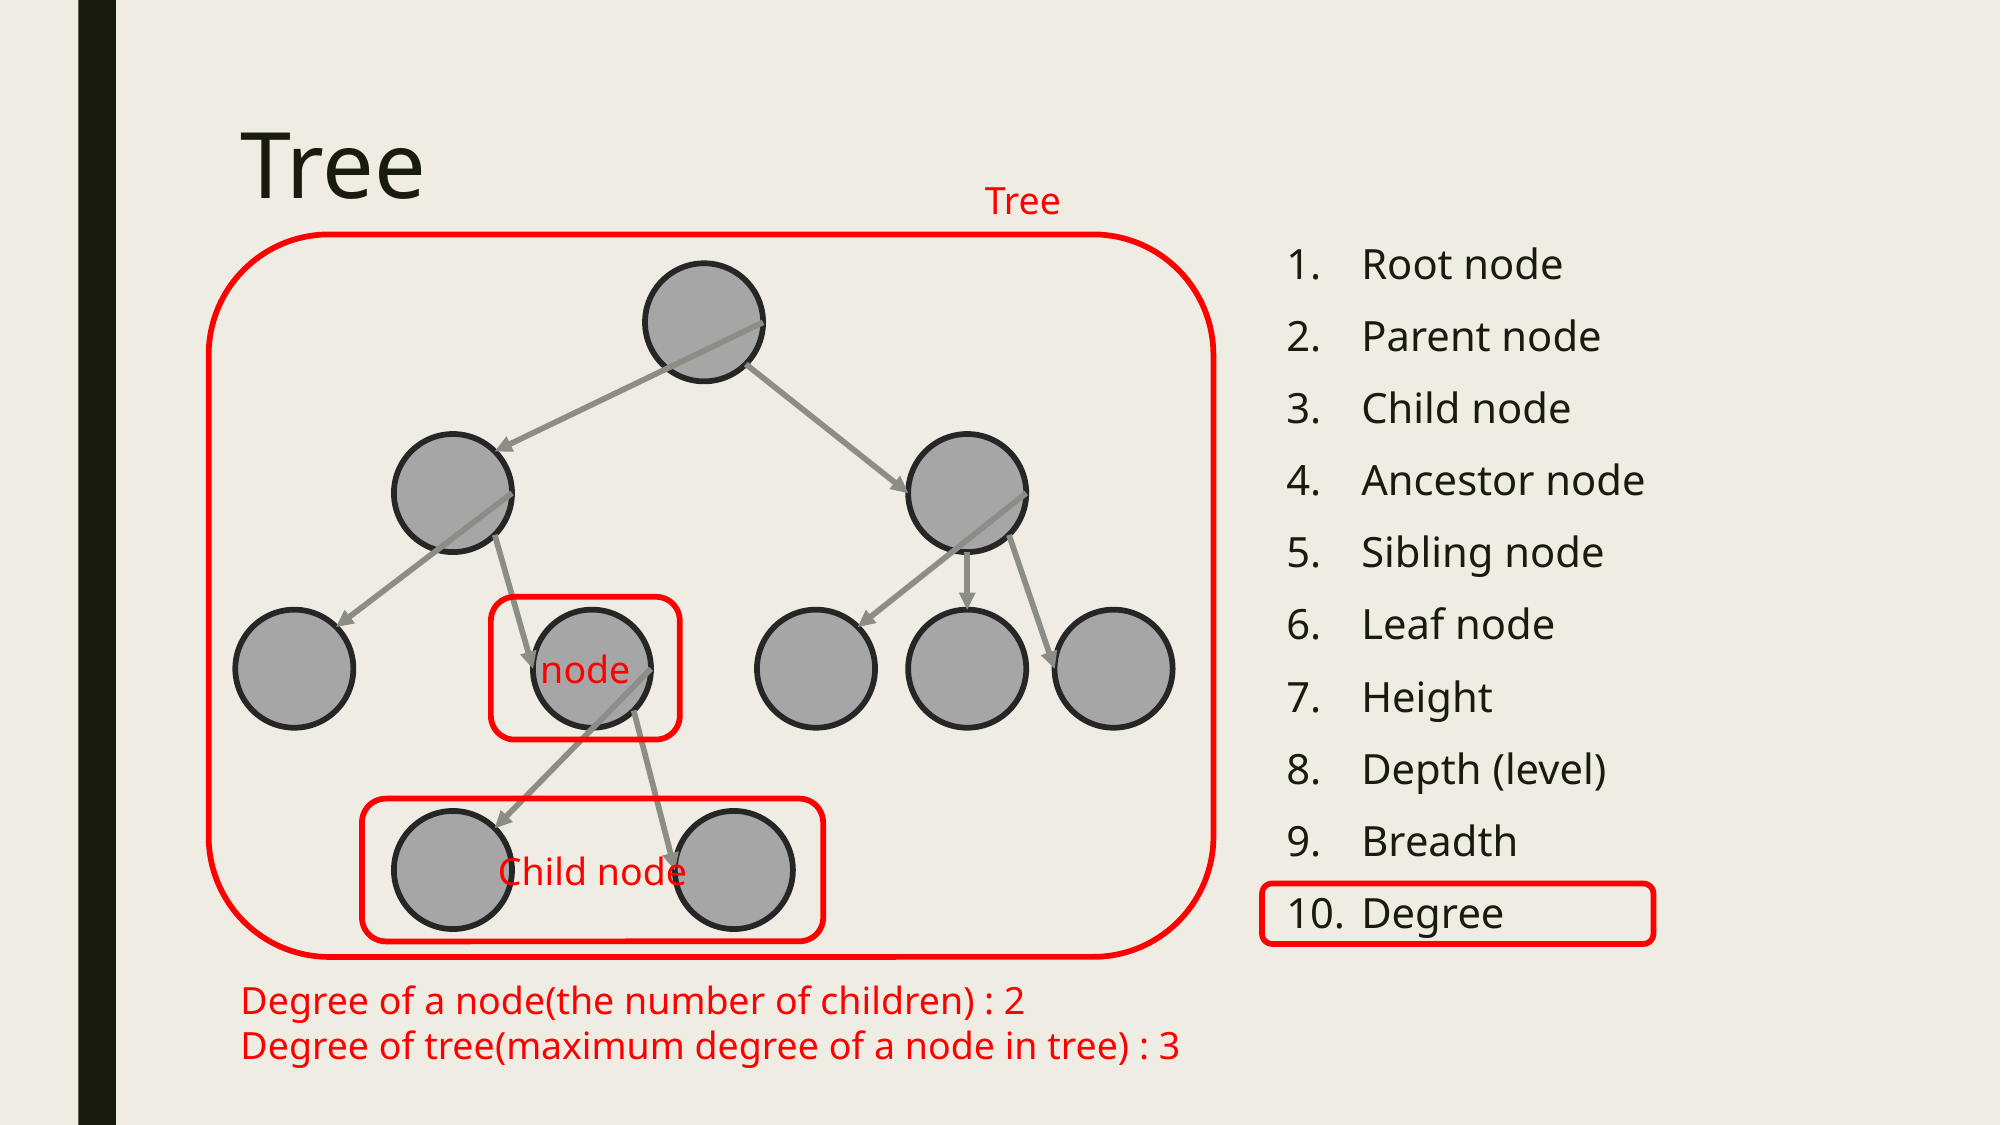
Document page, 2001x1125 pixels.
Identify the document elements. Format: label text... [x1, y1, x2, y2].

text_box [905, 606, 1030, 731]
list Root node Parent node Child node Ancestor node Sibling node Leaf node Height Depth (level) Breadth Degree [1271, 234, 1858, 967]
text_box Tree [970, 169, 1076, 230]
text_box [857, 534, 926, 627]
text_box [336, 534, 412, 627]
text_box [494, 710, 551, 829]
text_box Degree of a node(the number of children) : 2 Degree of tree(maximum degree of a node in tree) : 3 [225, 969, 1197, 1120]
title Tree [225, 112, 1800, 357]
text_box Child node [359, 795, 827, 945]
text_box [1008, 534, 1072, 627]
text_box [633, 710, 693, 829]
text_box [205, 231, 1217, 960]
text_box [494, 364, 663, 452]
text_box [745, 364, 926, 452]
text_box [494, 534, 551, 627]
text_box [1259, 880, 1657, 947]
